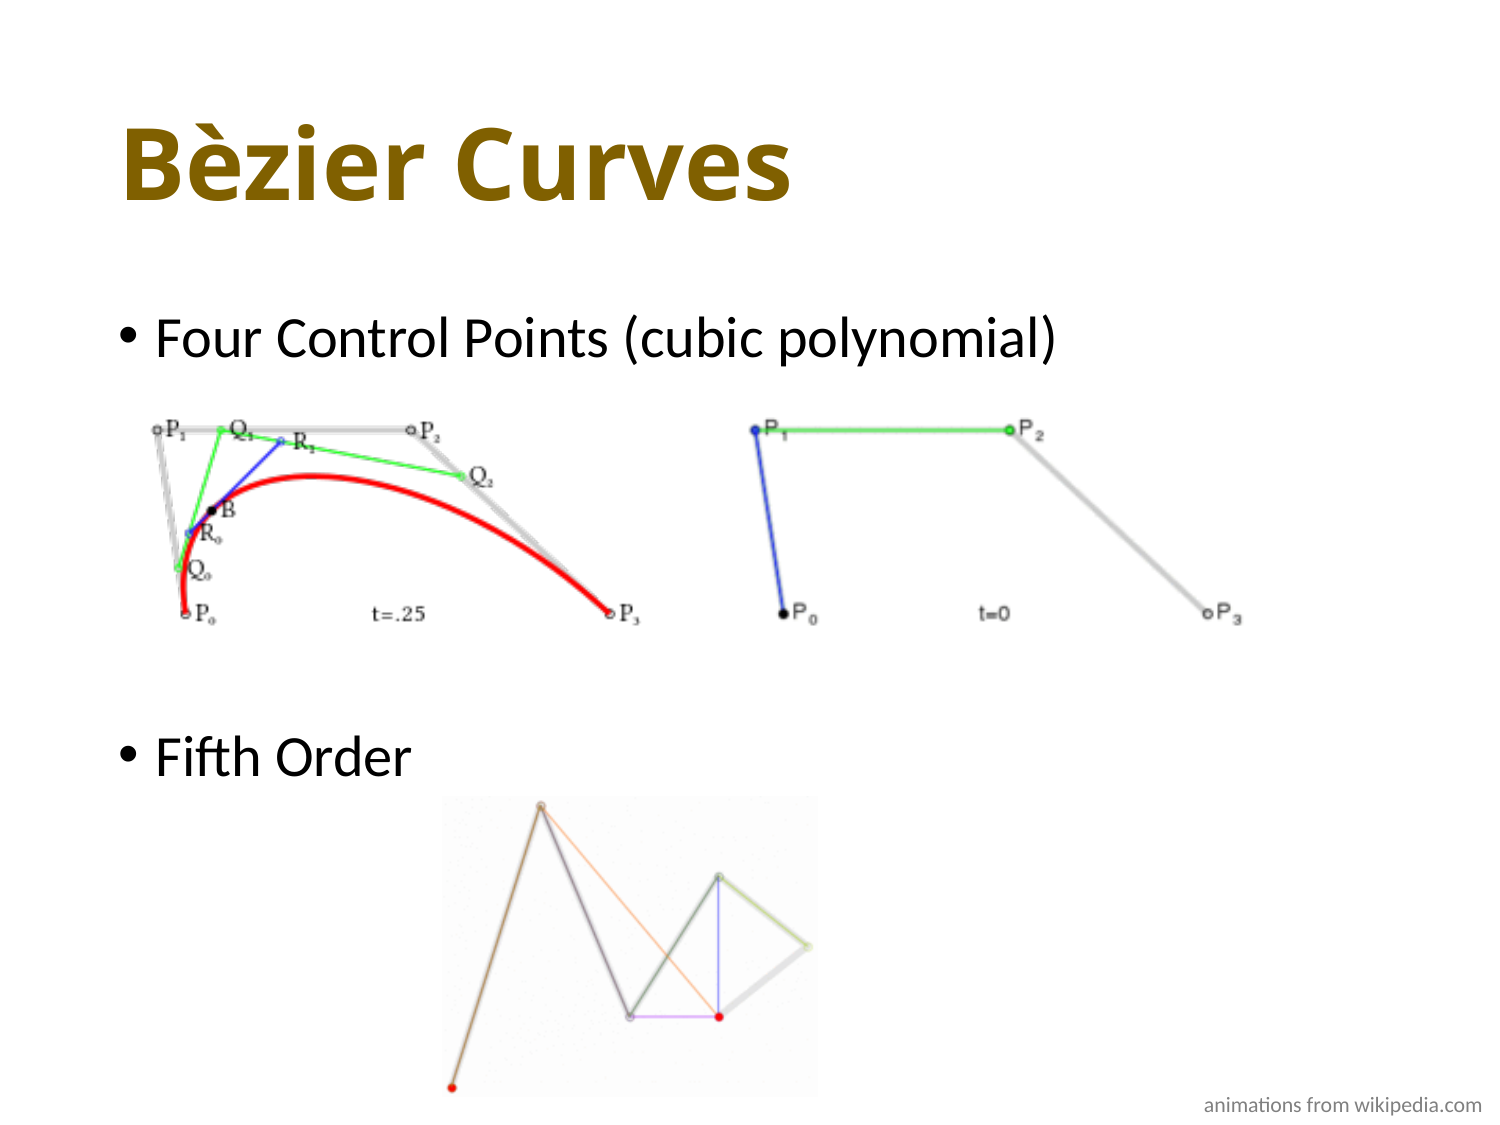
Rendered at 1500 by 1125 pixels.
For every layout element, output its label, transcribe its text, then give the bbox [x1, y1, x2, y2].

text_box animations from wikipedia.com [1189, 1083, 1498, 1125]
picture [143, 416, 652, 628]
picture [741, 416, 1250, 628]
picture [441, 796, 818, 1097]
list Four Control Points (cubic polynomial) Fifth Order [103, 299, 1397, 1014]
title Bèzier Curves [103, 59, 1397, 278]
